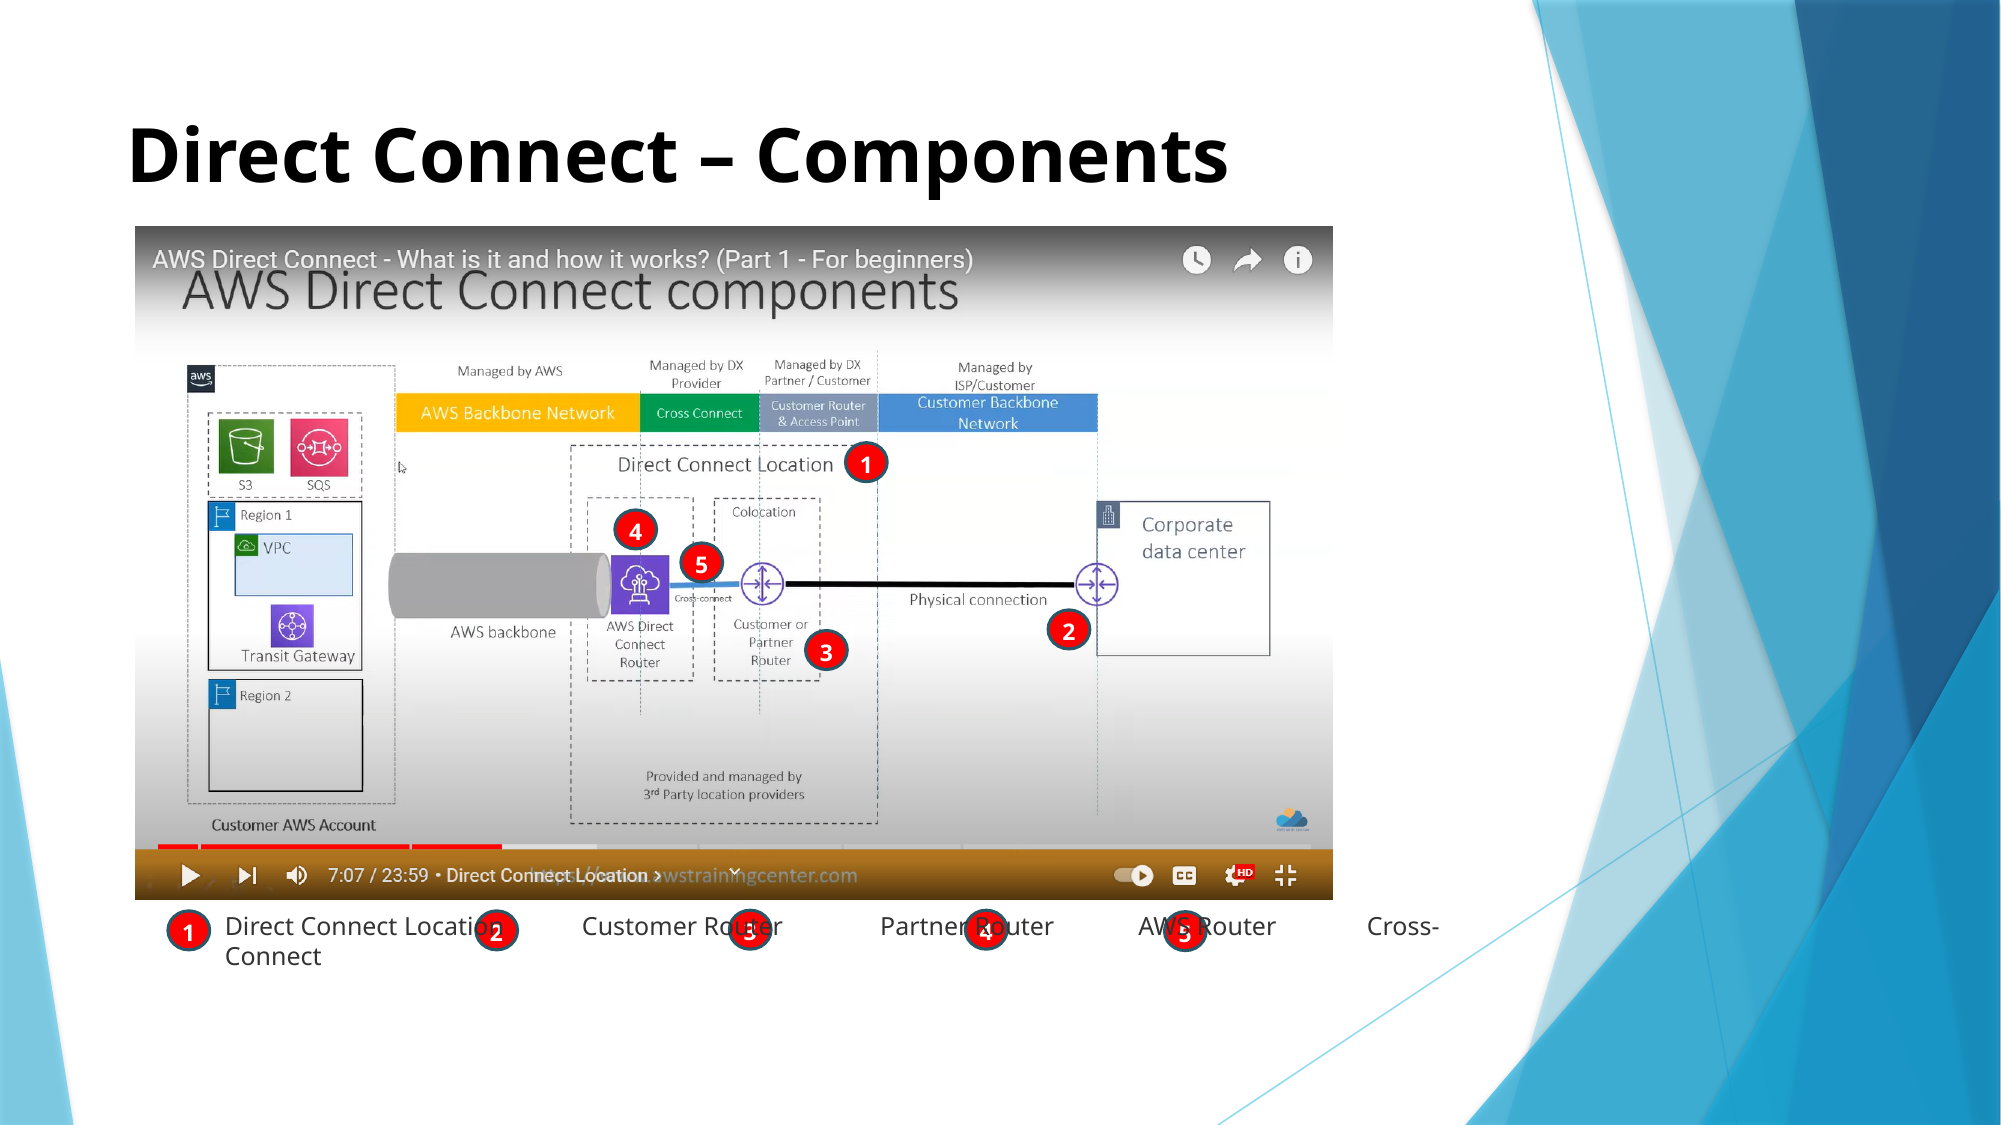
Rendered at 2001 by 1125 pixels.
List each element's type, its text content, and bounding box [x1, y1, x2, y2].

picture [134, 225, 1333, 900]
text_box Direct Connect Location Customer Router Partner Router AWS Router Cross-Connect [209, 902, 1544, 985]
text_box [167, 909, 1207, 952]
title Direct Connect – Components [111, 99, 1522, 317]
